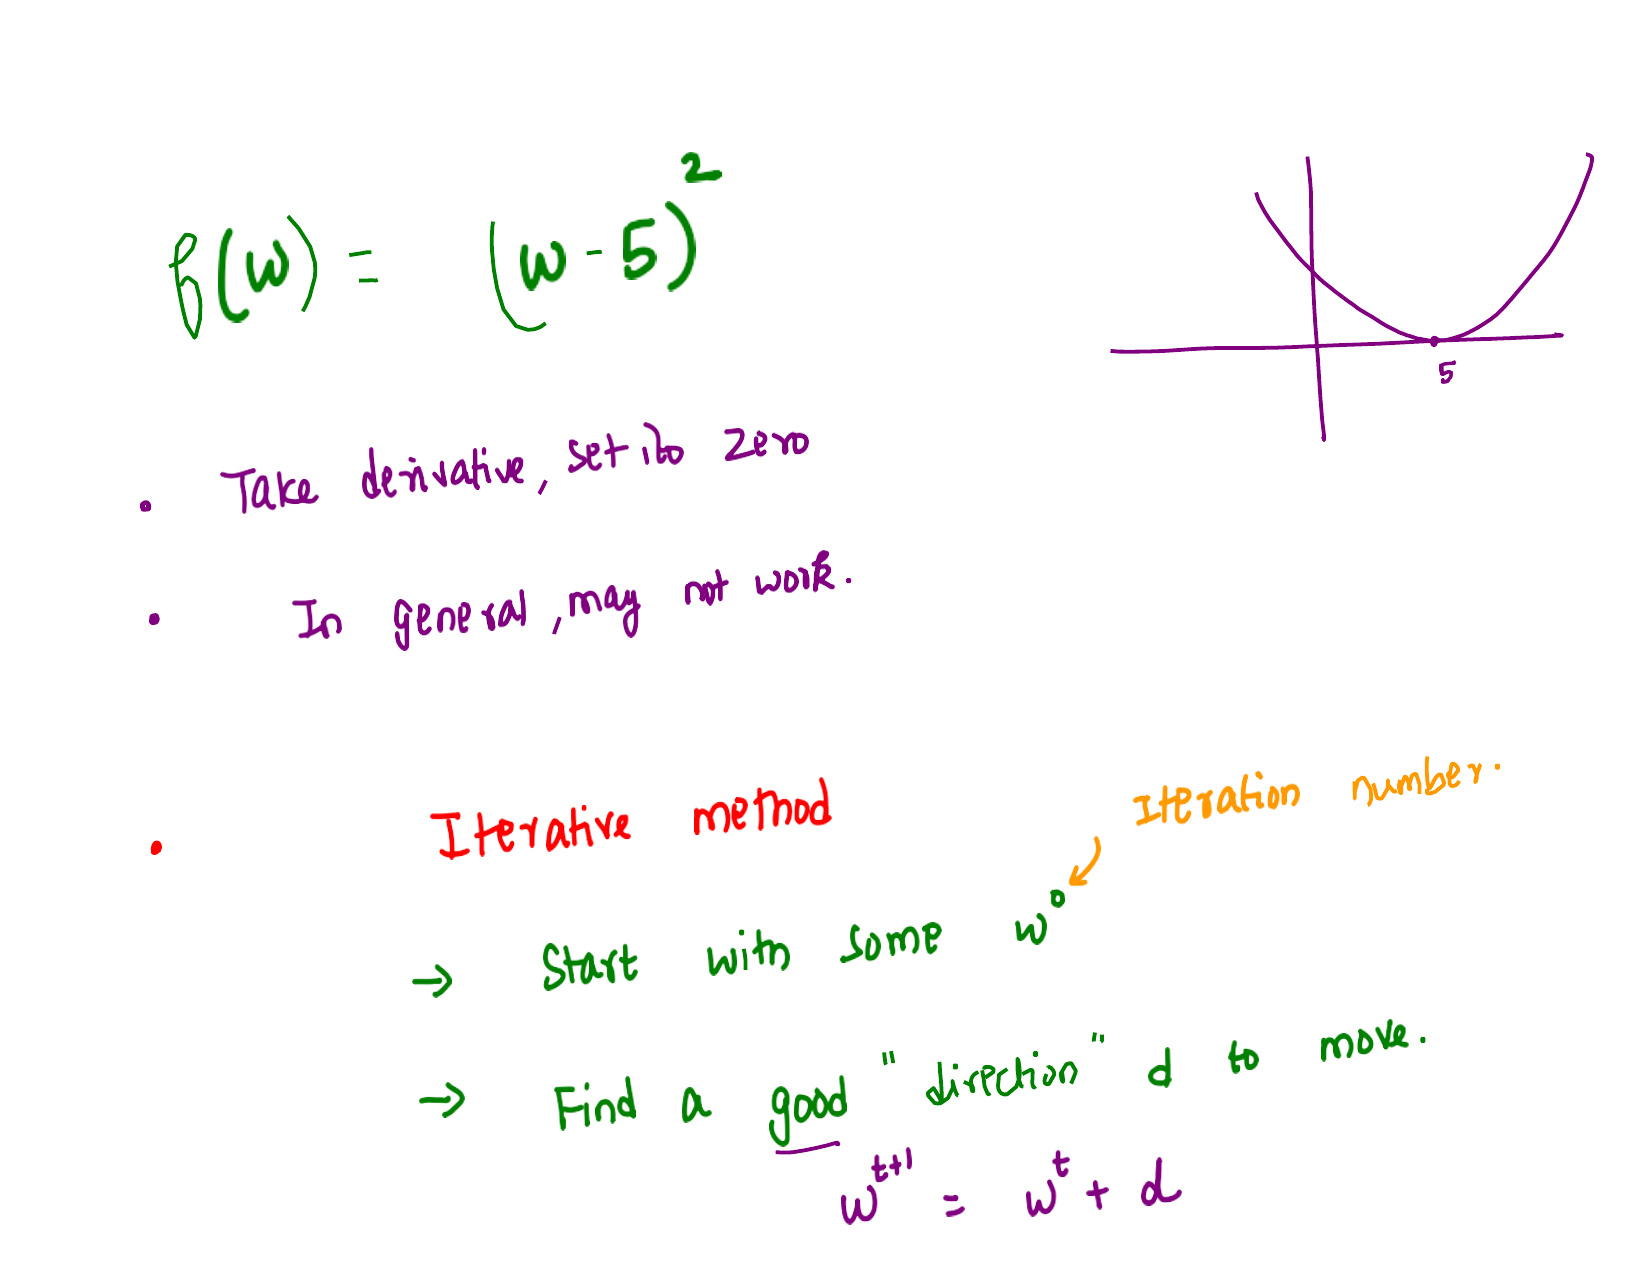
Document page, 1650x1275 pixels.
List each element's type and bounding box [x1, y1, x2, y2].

text_box [152, 756, 1501, 1225]
text_box [1110, 153, 1593, 441]
text_box [168, 152, 722, 339]
text_box [141, 422, 852, 651]
